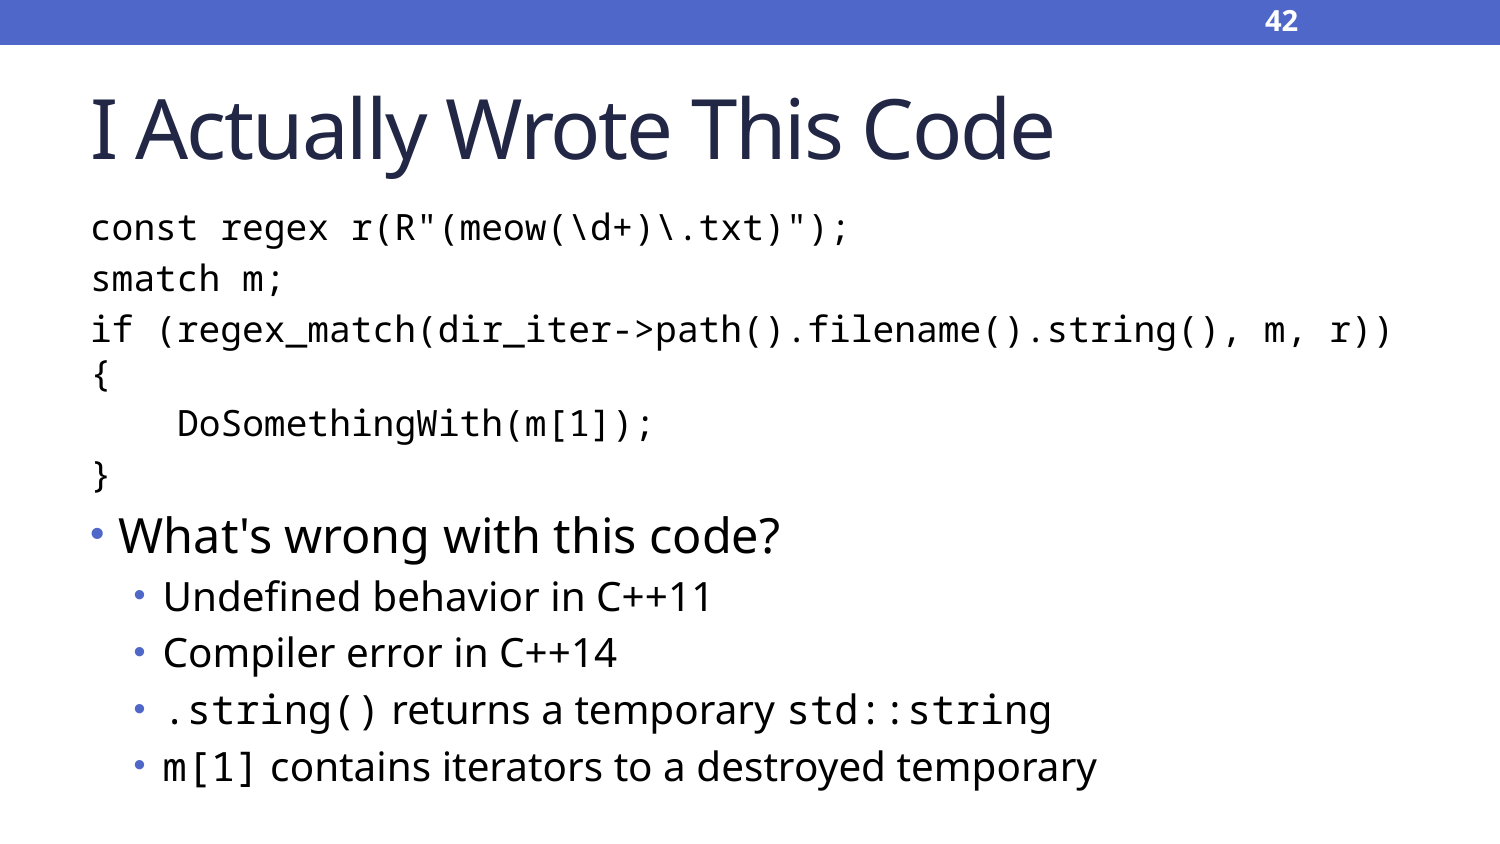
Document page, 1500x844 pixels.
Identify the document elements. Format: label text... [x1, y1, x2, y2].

slide_number 42 [1250, 2, 1425, 43]
title I Actually Wrote This Code [75, 65, 1425, 188]
list const regex r(R"(meow(\d+)\.txt)"); smatch m; if (regex_match(dir_iter->path().filename().string(), m, r)) { DoSomethingWith(m[1]); } What's wrong with this code? Undefined behavior in C++11 Compiler error in C++14 .string() returns a temporary std::string m[1] contains iterators to a destroyed temporary [75, 196, 1425, 797]
